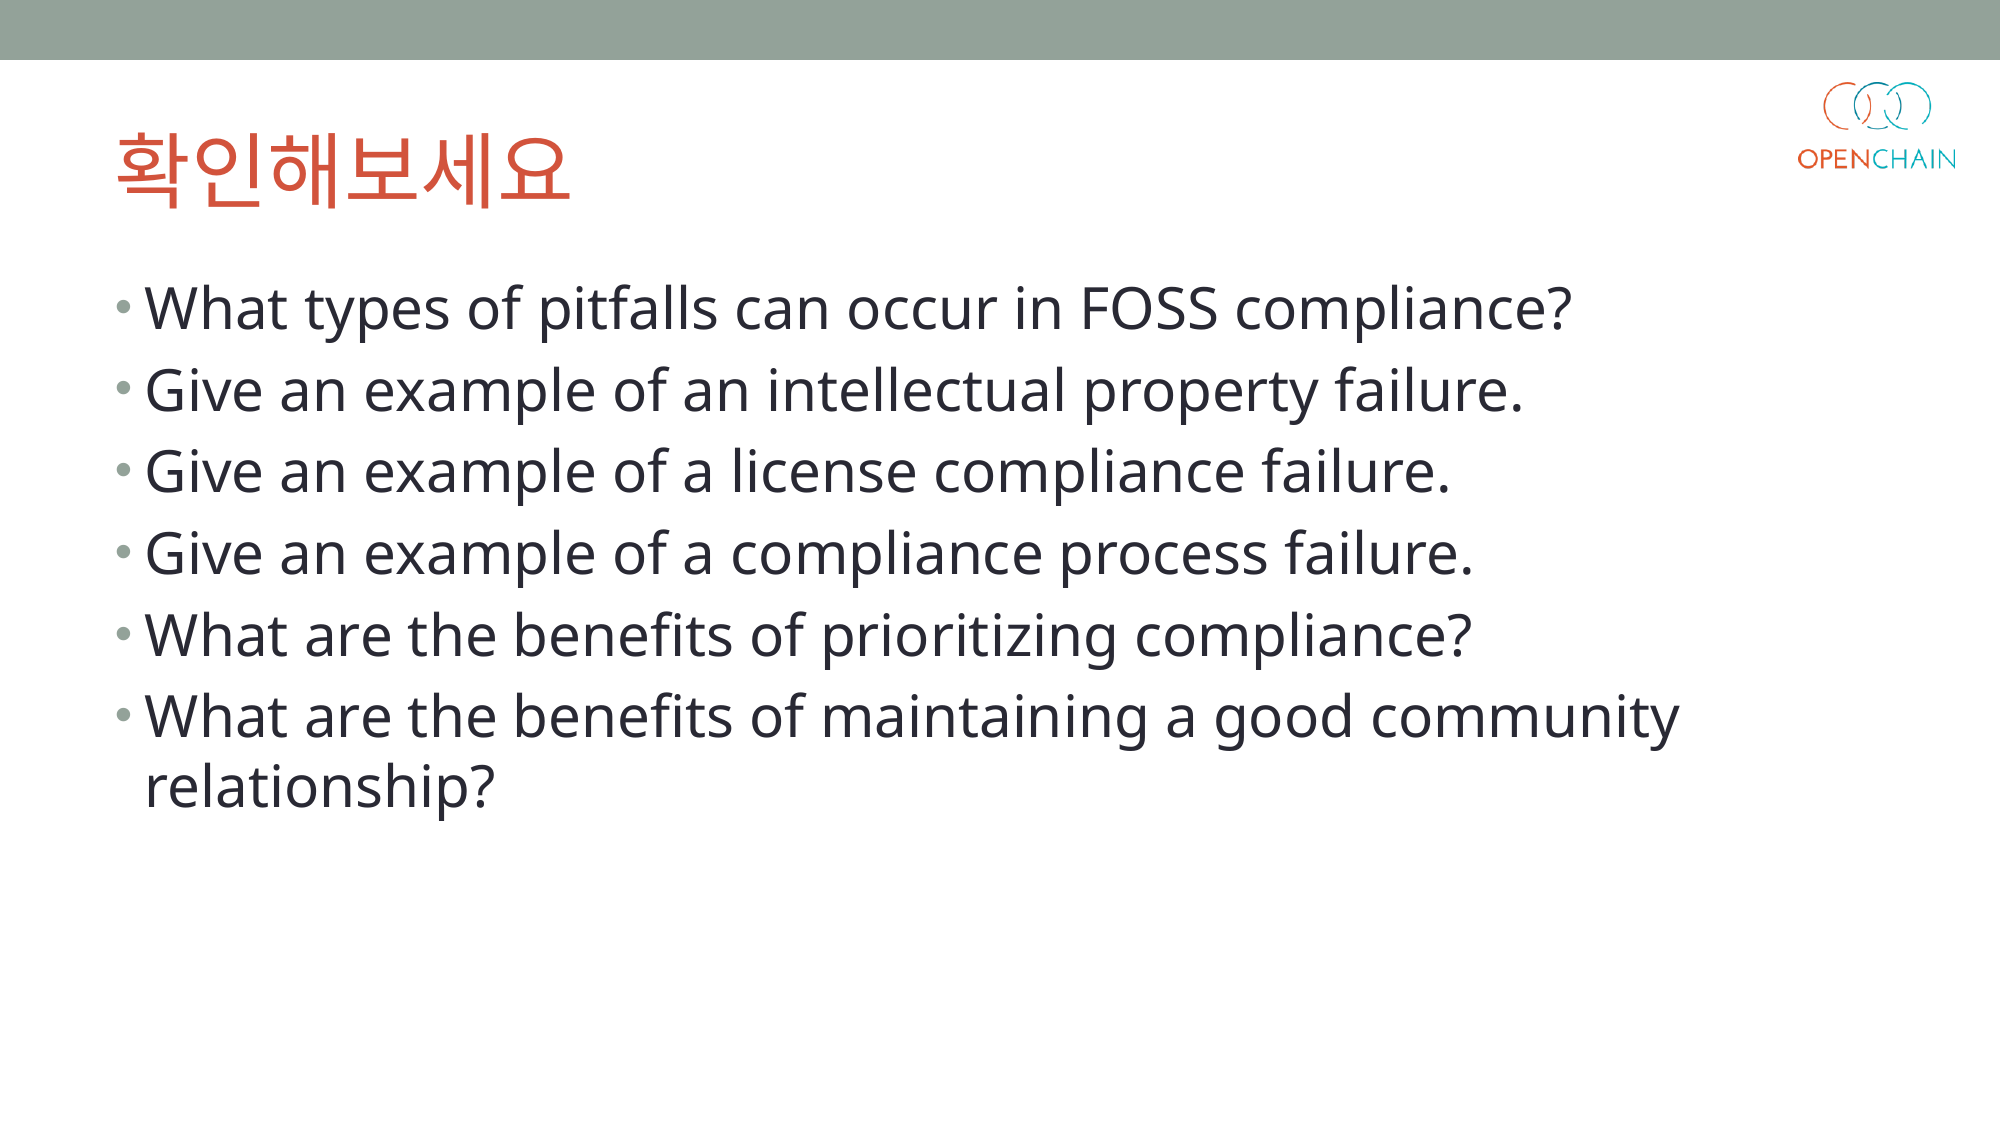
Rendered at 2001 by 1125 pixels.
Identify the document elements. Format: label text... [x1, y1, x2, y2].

picture [1798, 82, 1955, 169]
list What types of pitfalls can occur in FOSS compliance? Give an example of an intellectual property failure. Give an example of a license compliance failure. Give an example of a compliance process failure. What are the benefits of prioritizing compliance? What are the benefits of maintaining a good community relationship? [99, 263, 1900, 1064]
title 확인해보세요 [99, 87, 1900, 250]
